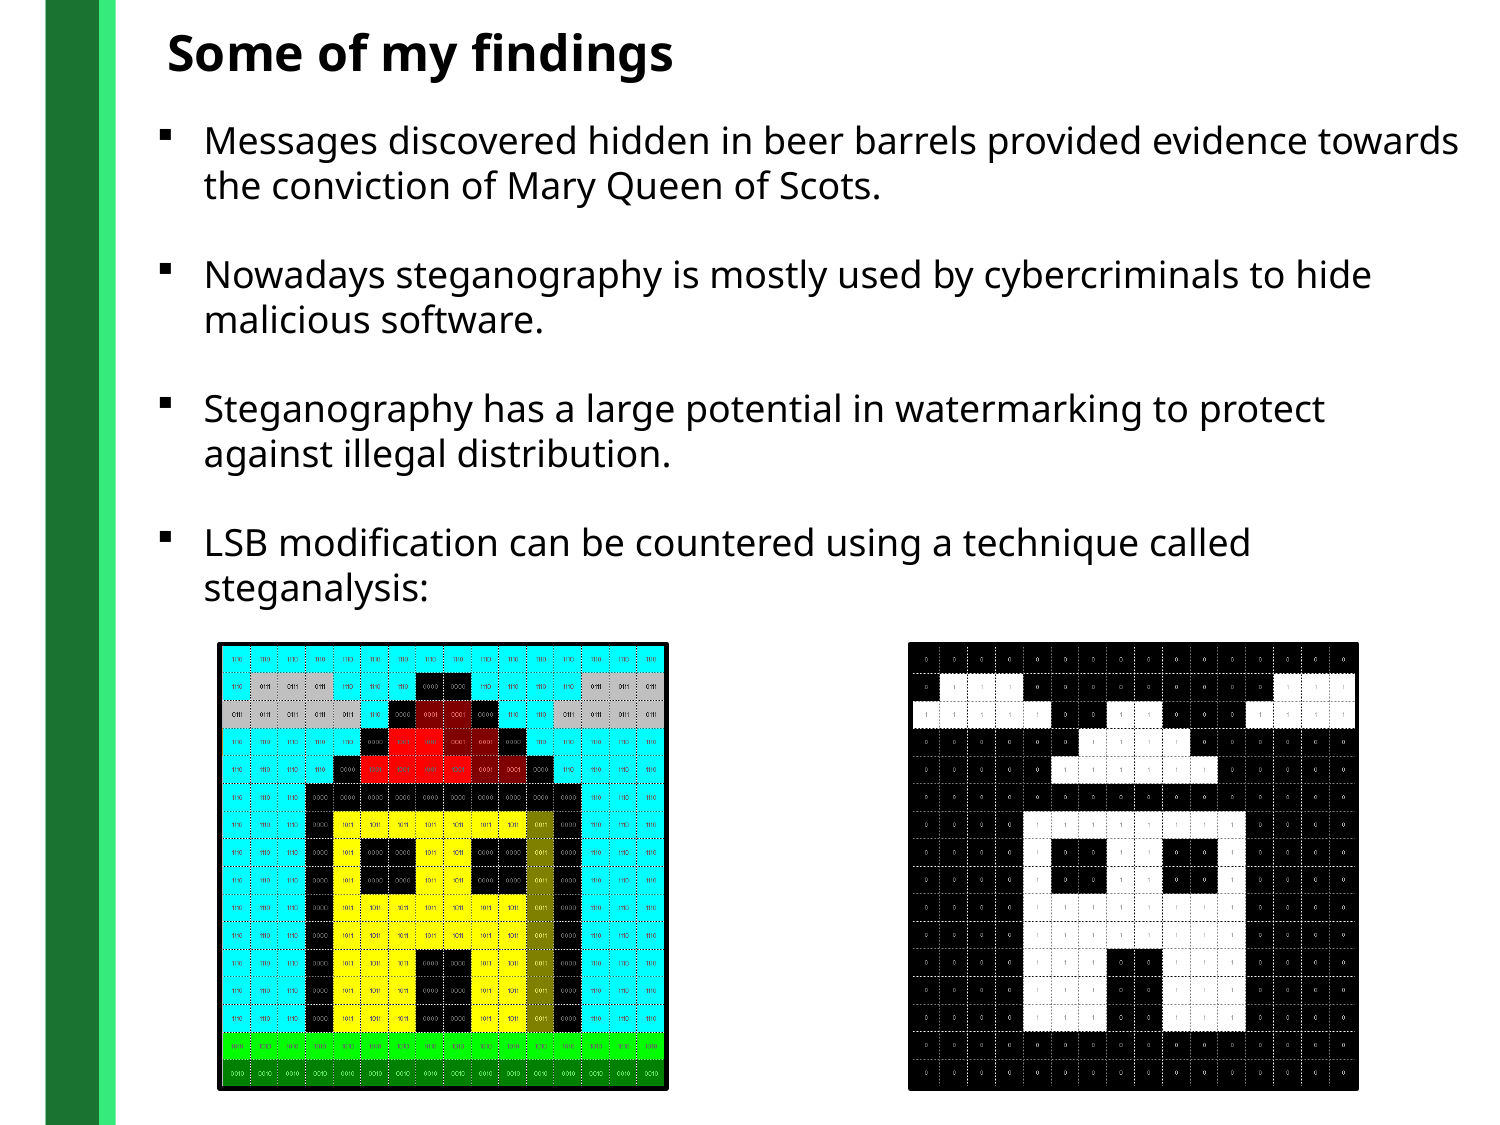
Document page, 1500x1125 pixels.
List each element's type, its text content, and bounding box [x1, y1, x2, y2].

text_box Some of my findings [152, 13, 690, 89]
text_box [45, 0, 116, 1125]
text_box Nowadays steganography is mostly used by cybercriminals to hide malicious software. [142, 243, 1486, 349]
text_box LSB modification can be countered using a technique called steganalysis: [142, 512, 1396, 617]
text_box Steganography has a large potential in watermarking to protect against illegal distribution. [142, 378, 1438, 483]
picture [912, 646, 1355, 1087]
picture [222, 646, 665, 1087]
text_box Messages discovered hidden in beer barrels provided evidence towards the conviction of Mary Queen of Scots. [142, 109, 1486, 215]
